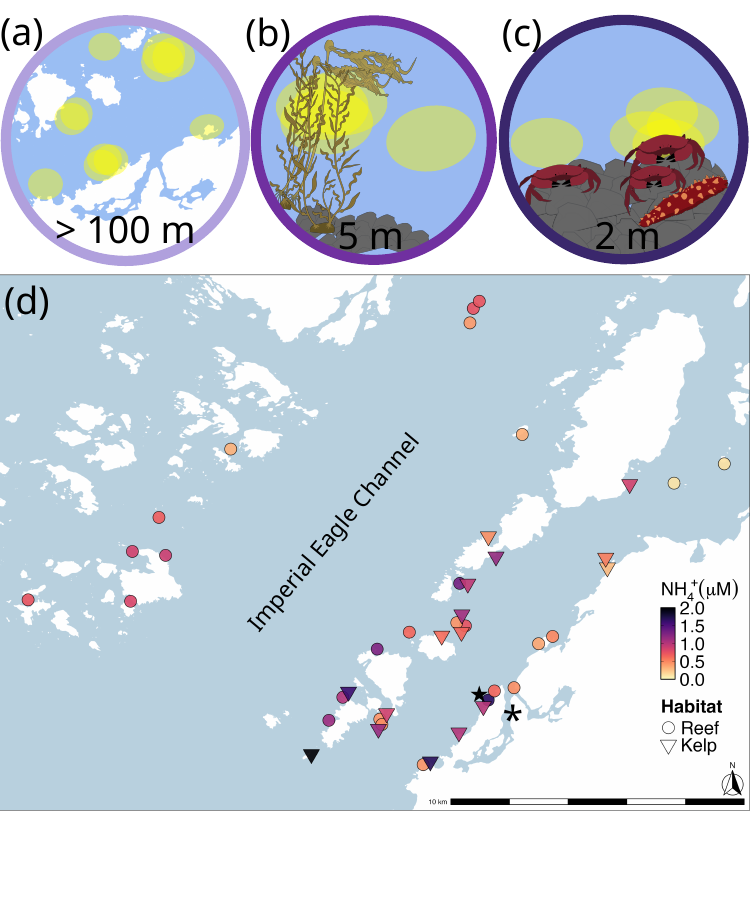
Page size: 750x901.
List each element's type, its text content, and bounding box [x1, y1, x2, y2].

picture [0, 273, 750, 811]
text_box (c) [487, 1, 558, 62]
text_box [1, 15, 250, 266]
text_box (b) [230, 1, 306, 62]
text_box (d) [0, 269, 65, 273]
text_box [251, 15, 497, 265]
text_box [499, 15, 748, 264]
text_box (a) [0, 0, 59, 61]
